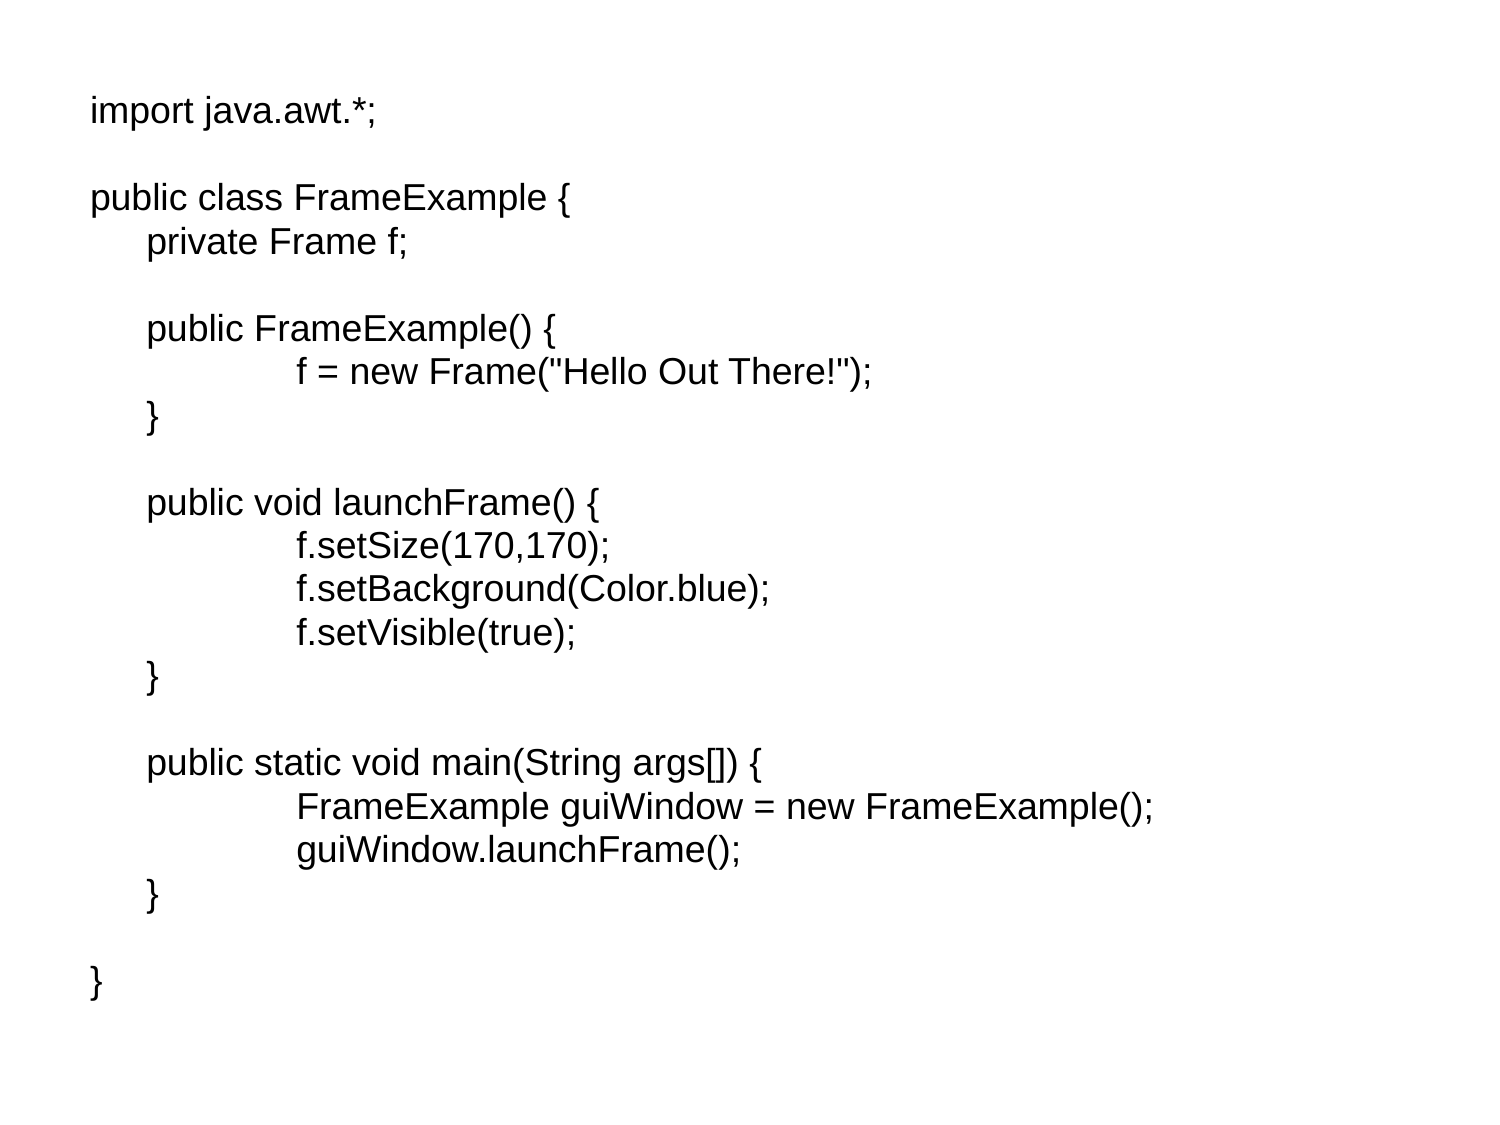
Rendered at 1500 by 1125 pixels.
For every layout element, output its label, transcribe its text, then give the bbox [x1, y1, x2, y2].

list import java.awt.*; public class FrameExample { private Frame f; public FrameExample() { f = new Frame("Hello Out There!"); } public void launchFrame() { f.setSize(170,170); f.setBackground(Color.blue); f.setVisible(true); } public static void main(String args[]) { FrameExample guiWindow = new FrameExample(); guiWindow.launchFrame(); } } [75, 87, 1425, 1063]
